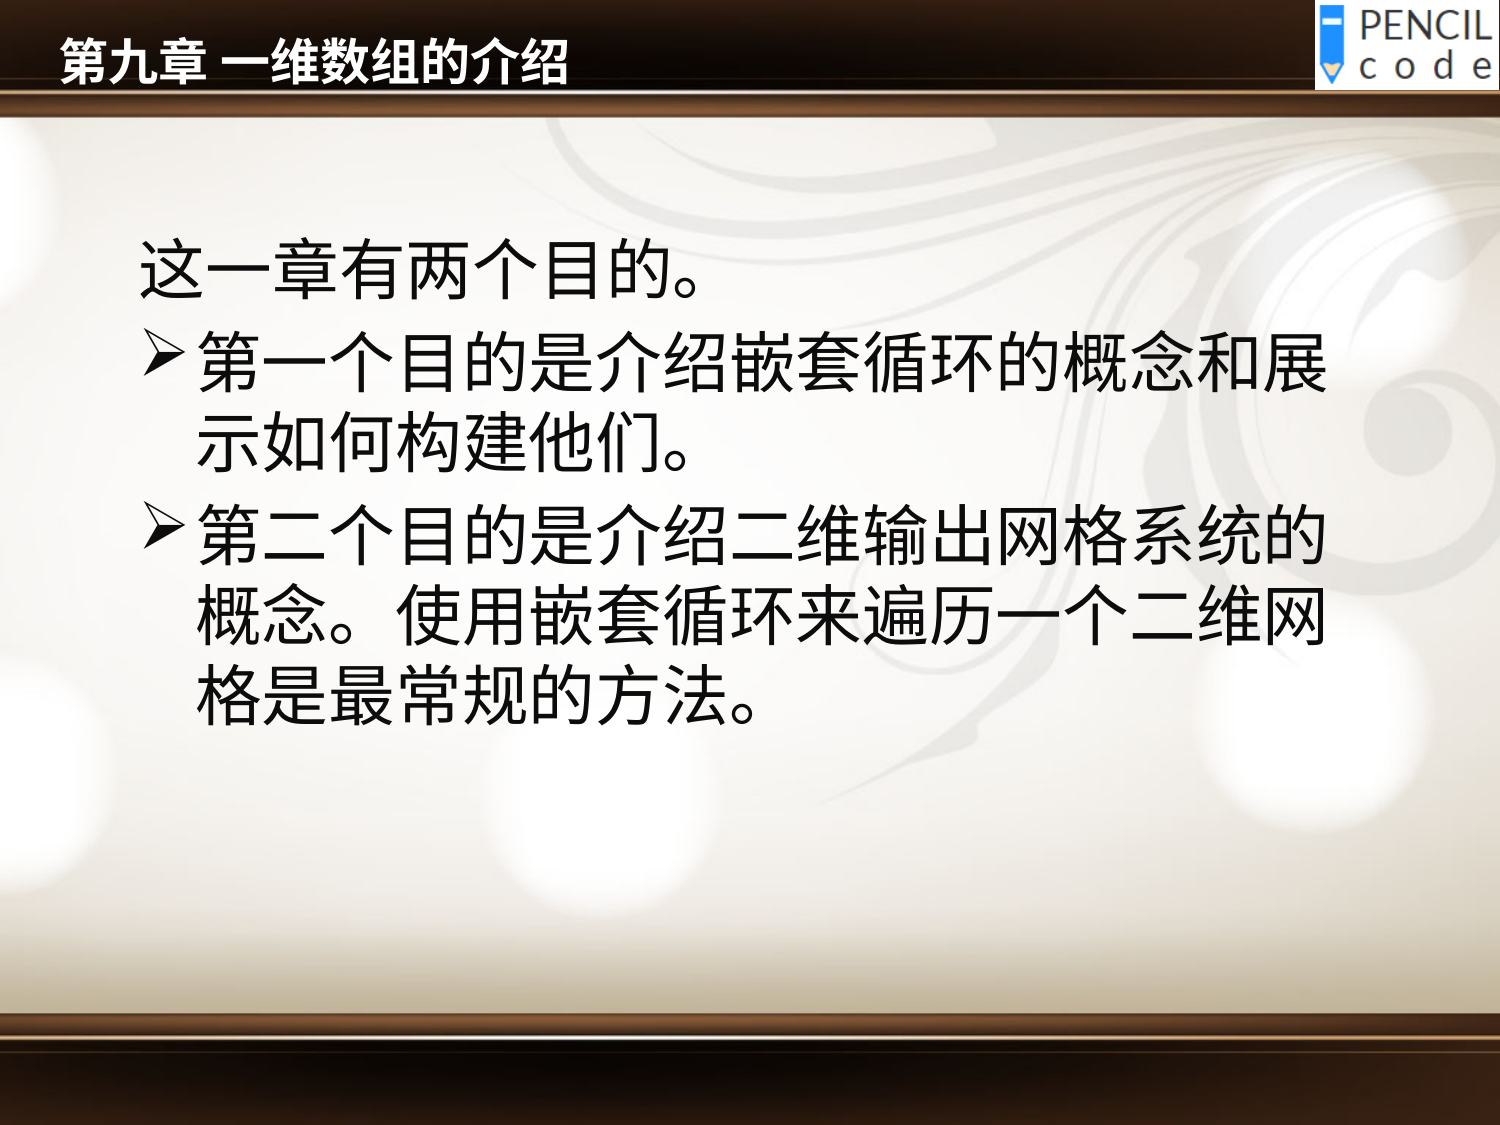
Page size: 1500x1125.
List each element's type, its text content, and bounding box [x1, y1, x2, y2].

list 这一章有两个目的。 第一个目的是介绍嵌套循环的概念和展示如何构建他们。 第二个目的是介绍二维输出网格系统的概念。使用嵌套循环来遍历一个二维网格是最常规的方法。 [123, 219, 1377, 928]
picture [0, 0, 1500, 1125]
title 第九章 一维数组的介绍 [43, 6, 1249, 115]
